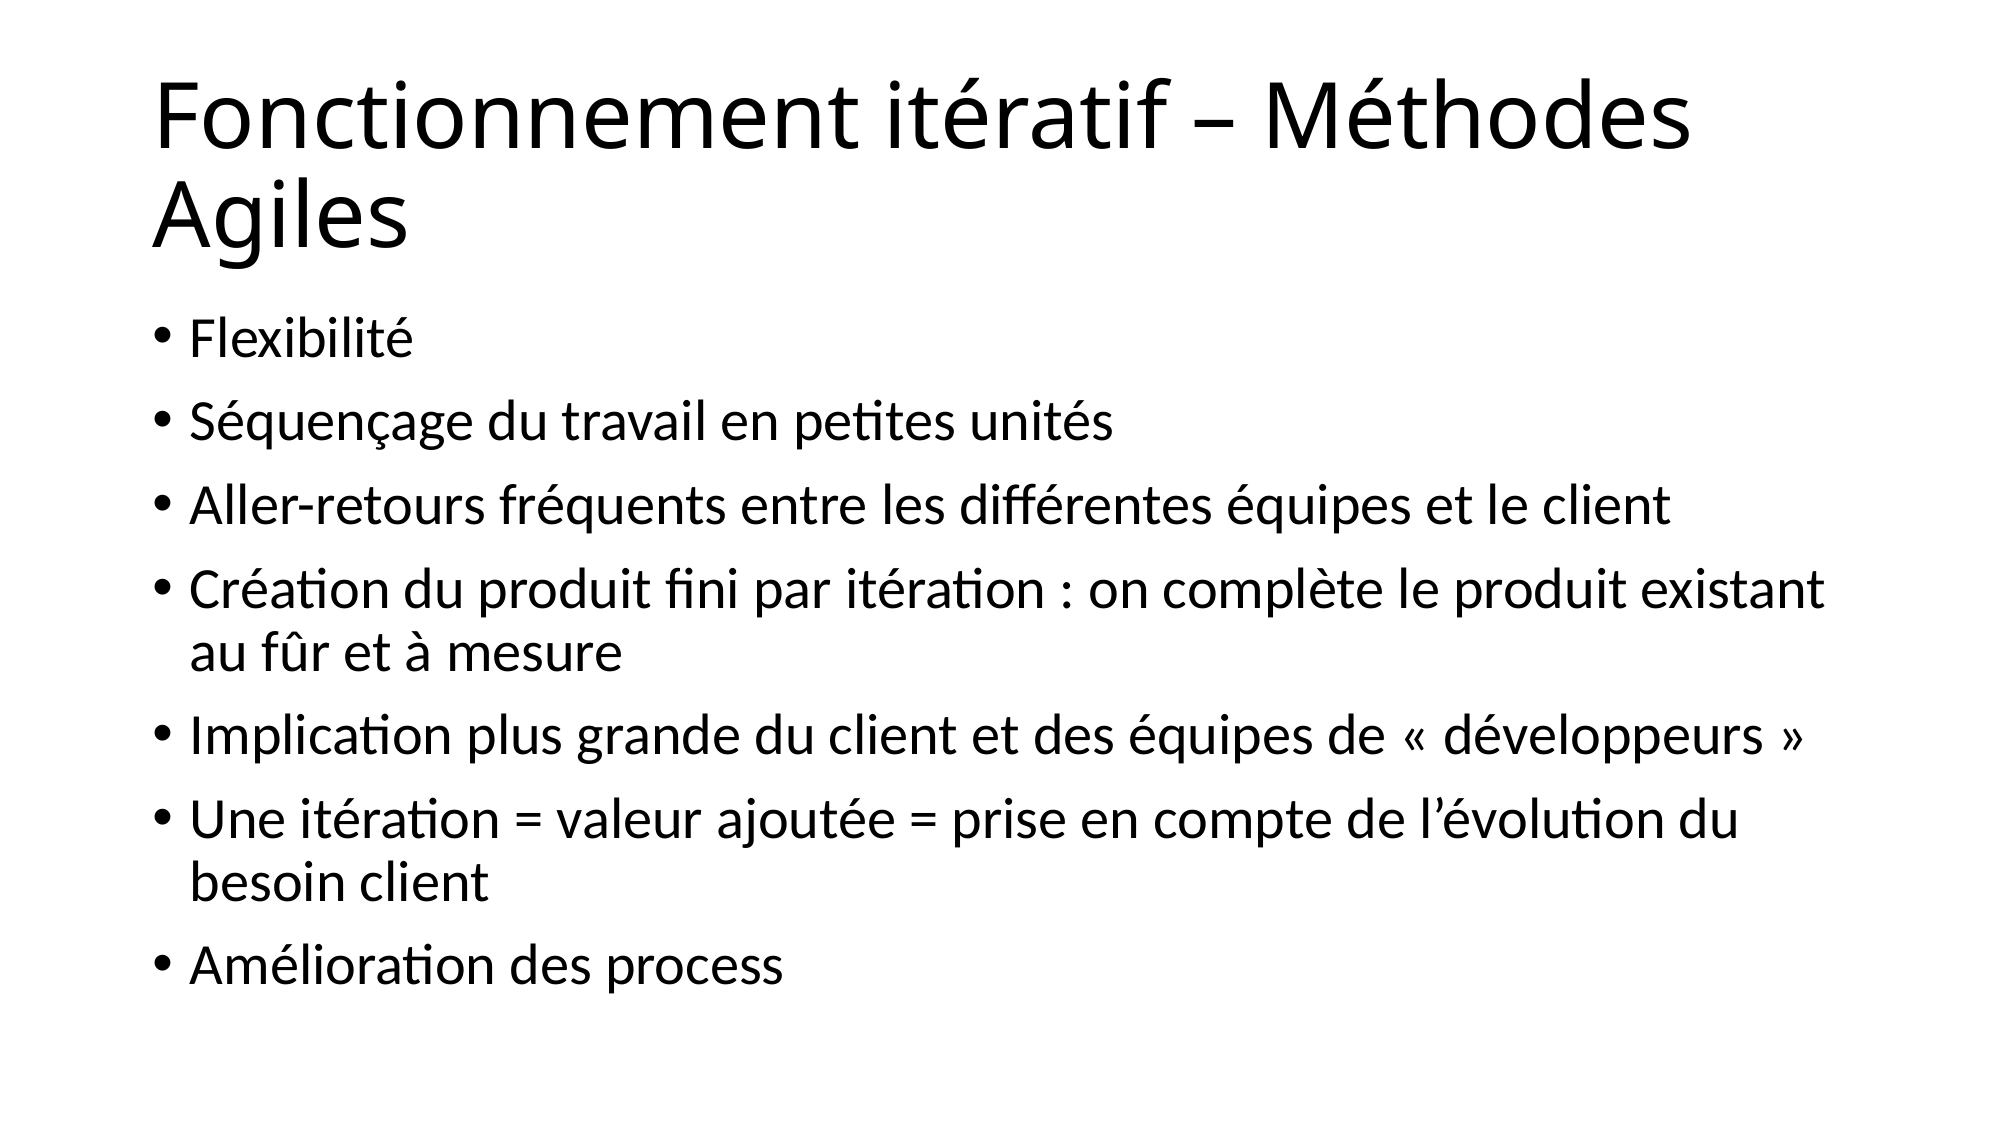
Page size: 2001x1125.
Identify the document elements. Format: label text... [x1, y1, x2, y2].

title Fonctionnement itératif – Méthodes Agiles [137, 59, 1863, 278]
list Flexibilité Séquençage du travail en petites unités Aller-retours fréquents entre les différentes équipes et le client Création du produit fini par itération : on complète le produit existant au fûr et à mesure Implication plus grande du client et des équipes de « développeurs » Une itération = valeur ajoutée = prise en compte de l’évolution du besoin client Amélioration des process [137, 299, 1863, 1014]
